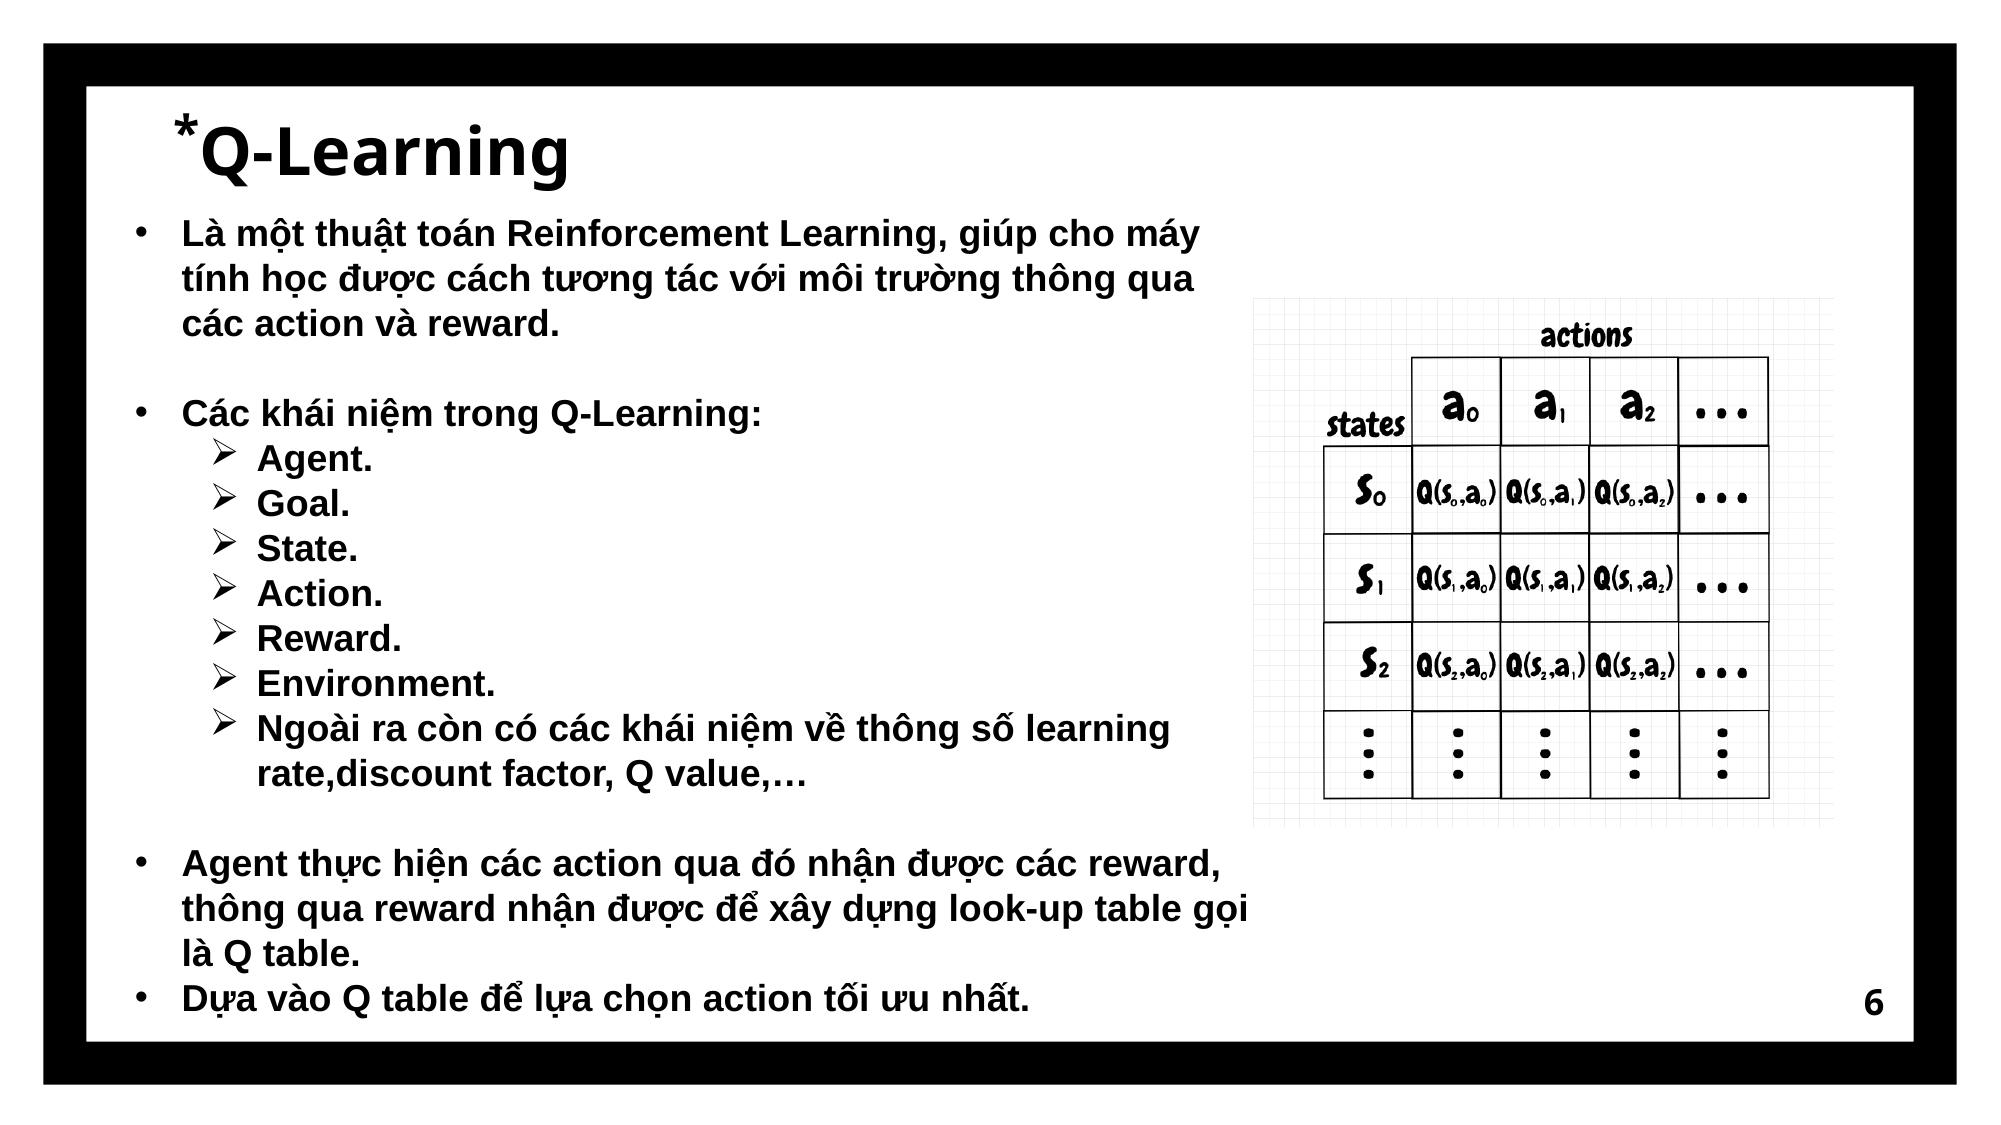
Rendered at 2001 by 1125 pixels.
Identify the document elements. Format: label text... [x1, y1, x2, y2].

slide_number 6 [1784, 960, 1905, 1047]
text_box Là một thuật toán Reinforcement Learning, giúp cho máy tính học được cách tương tác với môi trường thông qua các action và reward. Các khái niệm trong Q-Learning: Agent. Goal. State. Action. Reward. Environment. Ngoài ra còn có các khái niệm về thông số learning rate,discount factor, Q value,… Agent thực hiện các action qua đó nhận được các reward, thông qua reward nhận được để xây dựng look-up table gọi là Q table. Dựa vào Q table để lựa chọn action tối ưu nhất. [119, 201, 1275, 1027]
title *Q-Learning [153, 90, 626, 201]
picture [1253, 298, 1835, 827]
